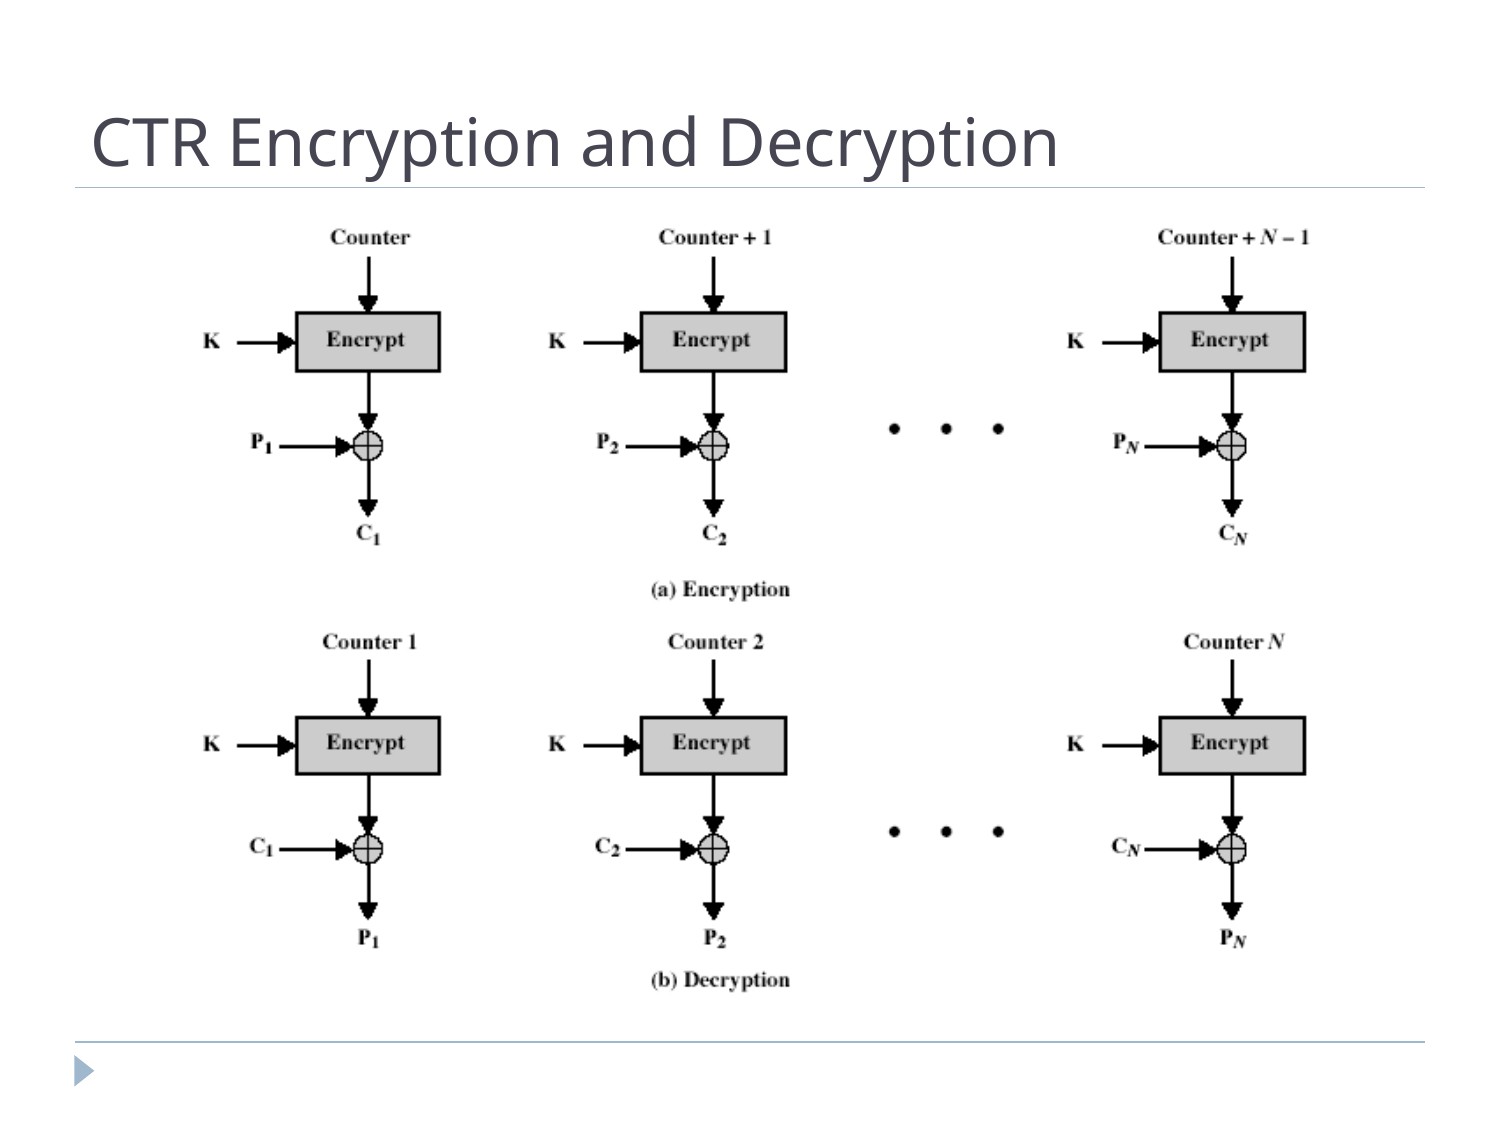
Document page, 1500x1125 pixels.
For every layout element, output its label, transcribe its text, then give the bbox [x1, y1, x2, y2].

title CTR Encryption and Decryption [75, 24, 1425, 188]
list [74, 199, 1426, 1011]
